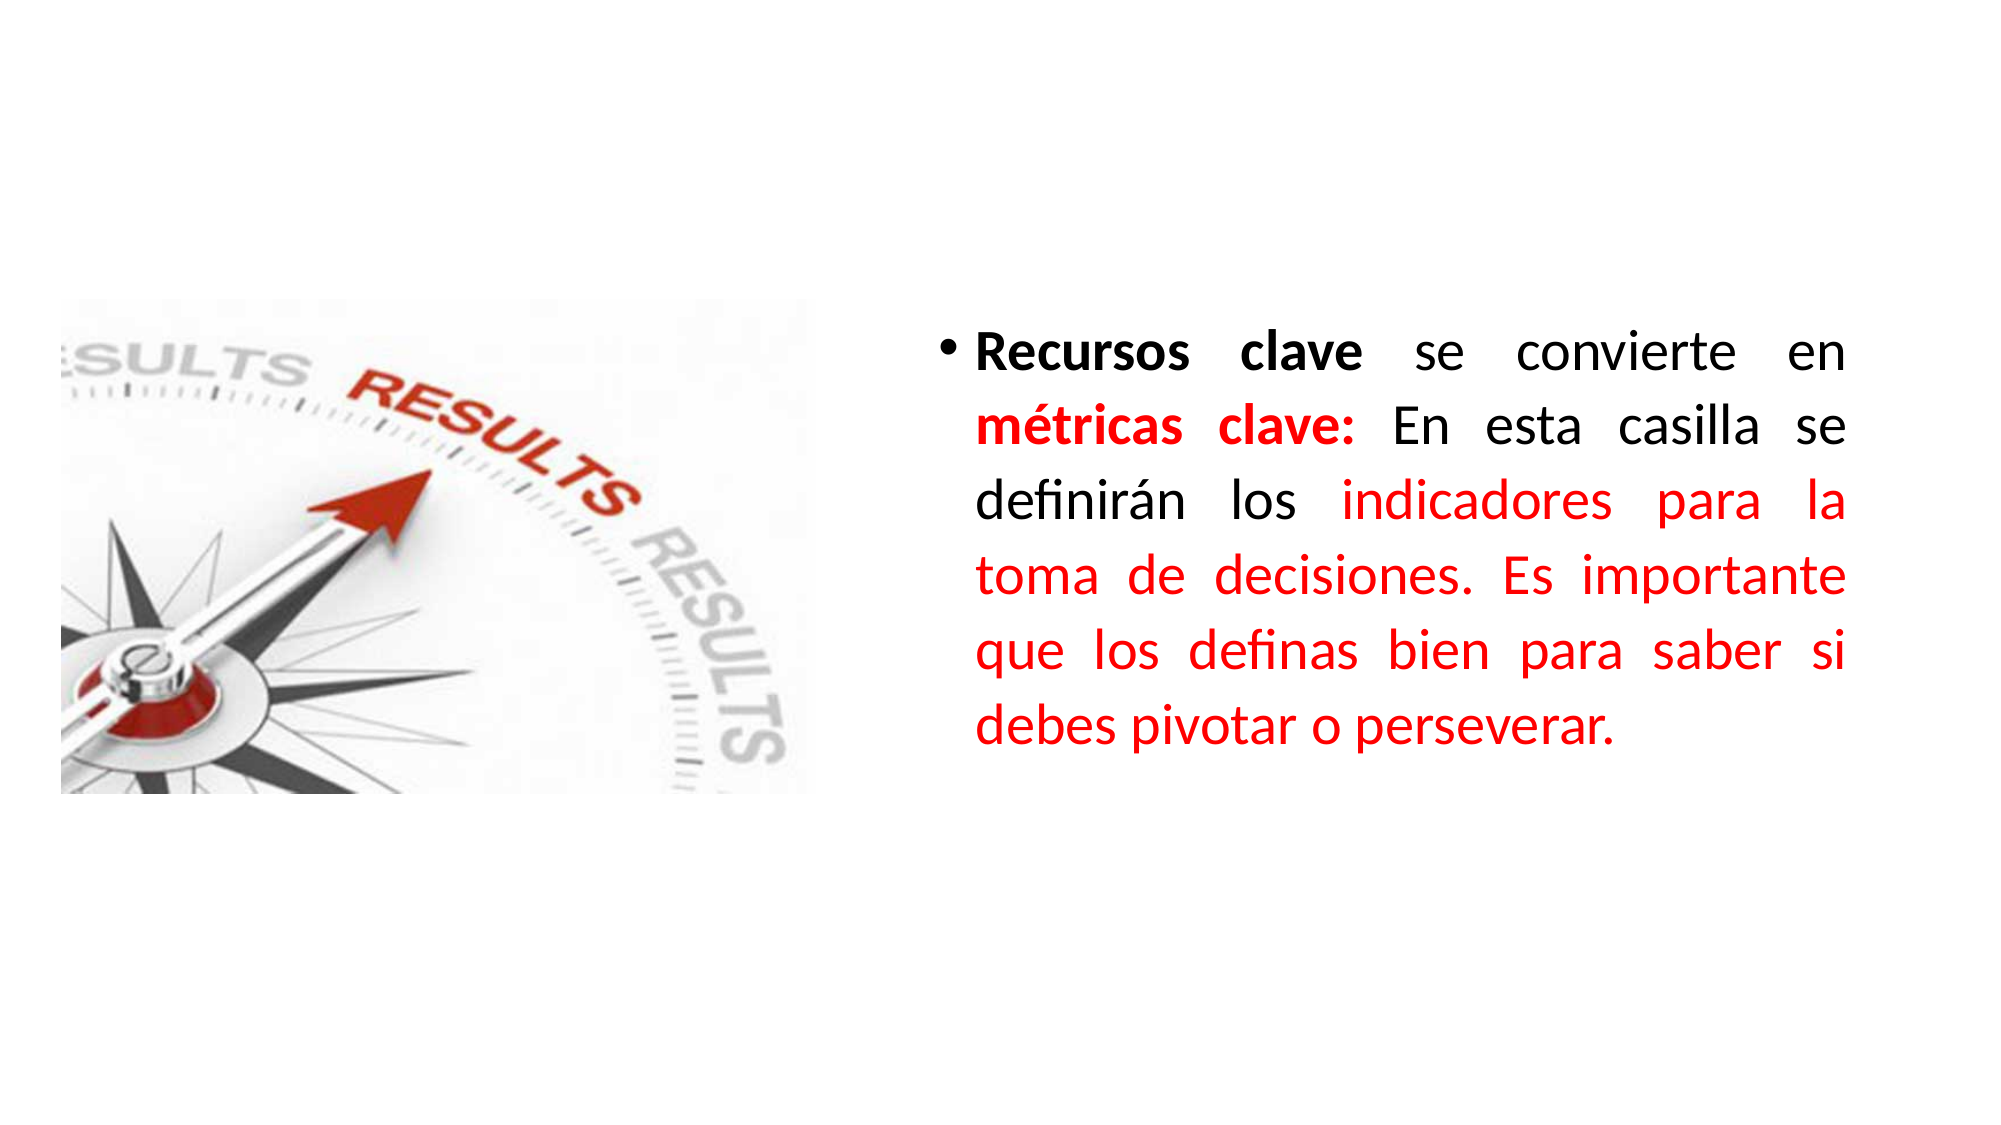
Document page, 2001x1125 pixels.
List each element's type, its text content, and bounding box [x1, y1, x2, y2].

picture [61, 299, 889, 794]
list Recursos clave se convierte en métricas clave: En esta casilla se definirán los indicadores para la toma de decisiones. Es importante que los definas bien para saber si debes pivotar o perseverar. [923, 299, 1863, 1014]
